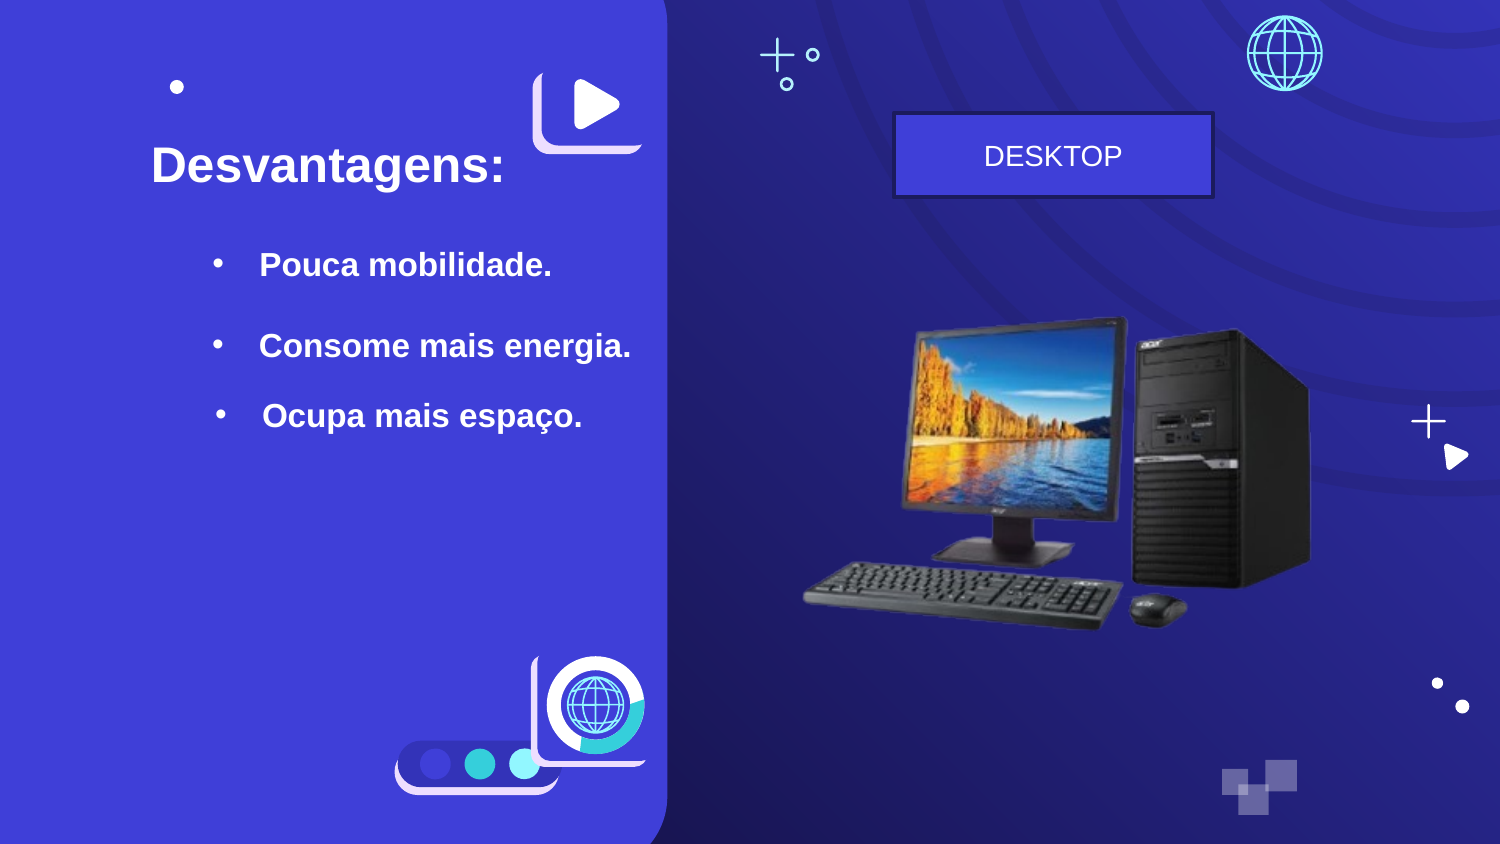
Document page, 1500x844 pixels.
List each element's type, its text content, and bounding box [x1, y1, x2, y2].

text_box Ocupa mais espaço. [200, 377, 762, 451]
text_box Pouca mobilidade. [197, 221, 762, 301]
text_box [0, 0, 668, 844]
text_box Desvantagens: [135, 118, 715, 205]
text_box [394, 740, 563, 796]
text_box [768, 100, 1500, 694]
text_box [169, 79, 184, 94]
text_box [530, 648, 655, 768]
text_box Consome mais energia. [197, 301, 762, 387]
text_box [532, 62, 653, 155]
